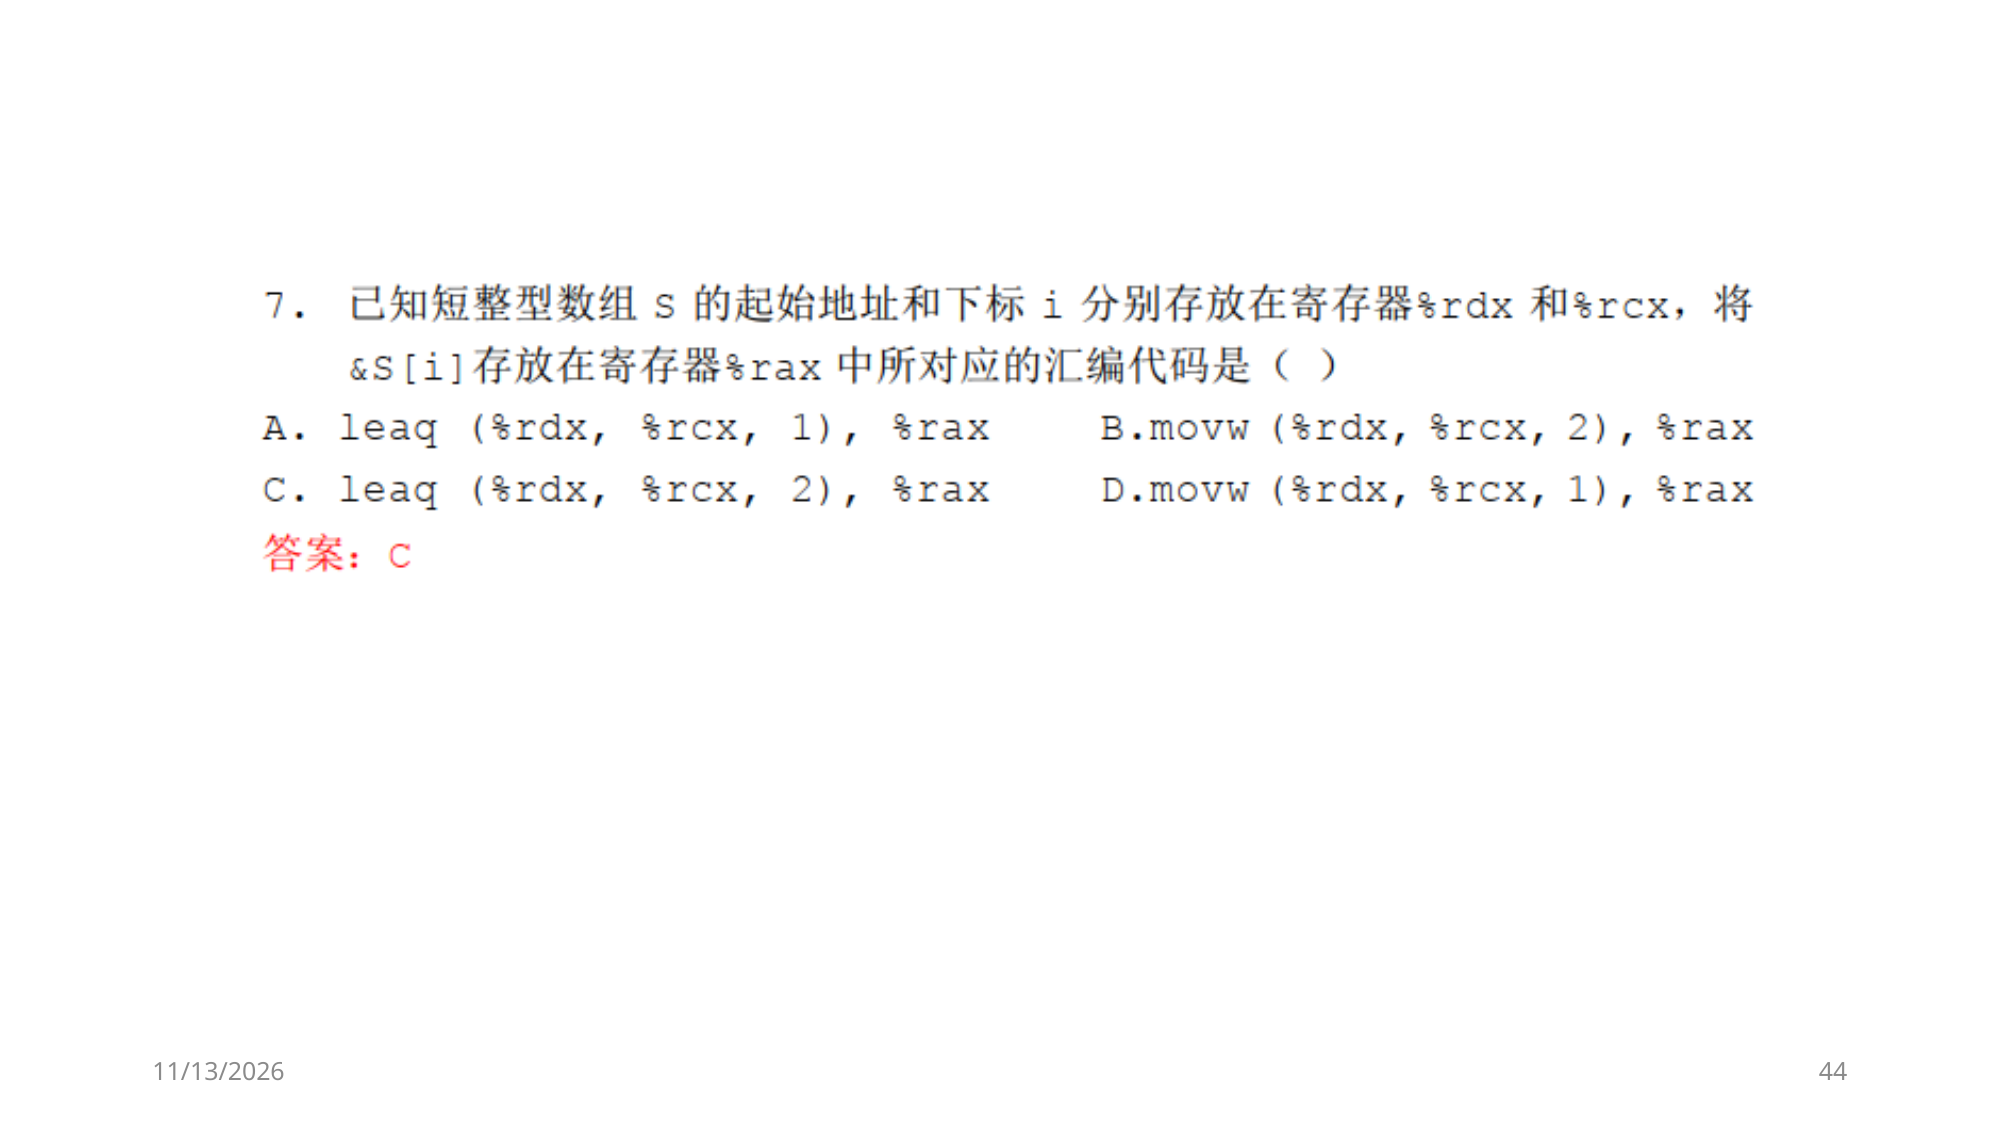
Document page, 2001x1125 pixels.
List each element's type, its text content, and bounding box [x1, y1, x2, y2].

slide_number 44 [1412, 1042, 1863, 1103]
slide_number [137, 1042, 588, 1103]
picture [219, 263, 1781, 600]
